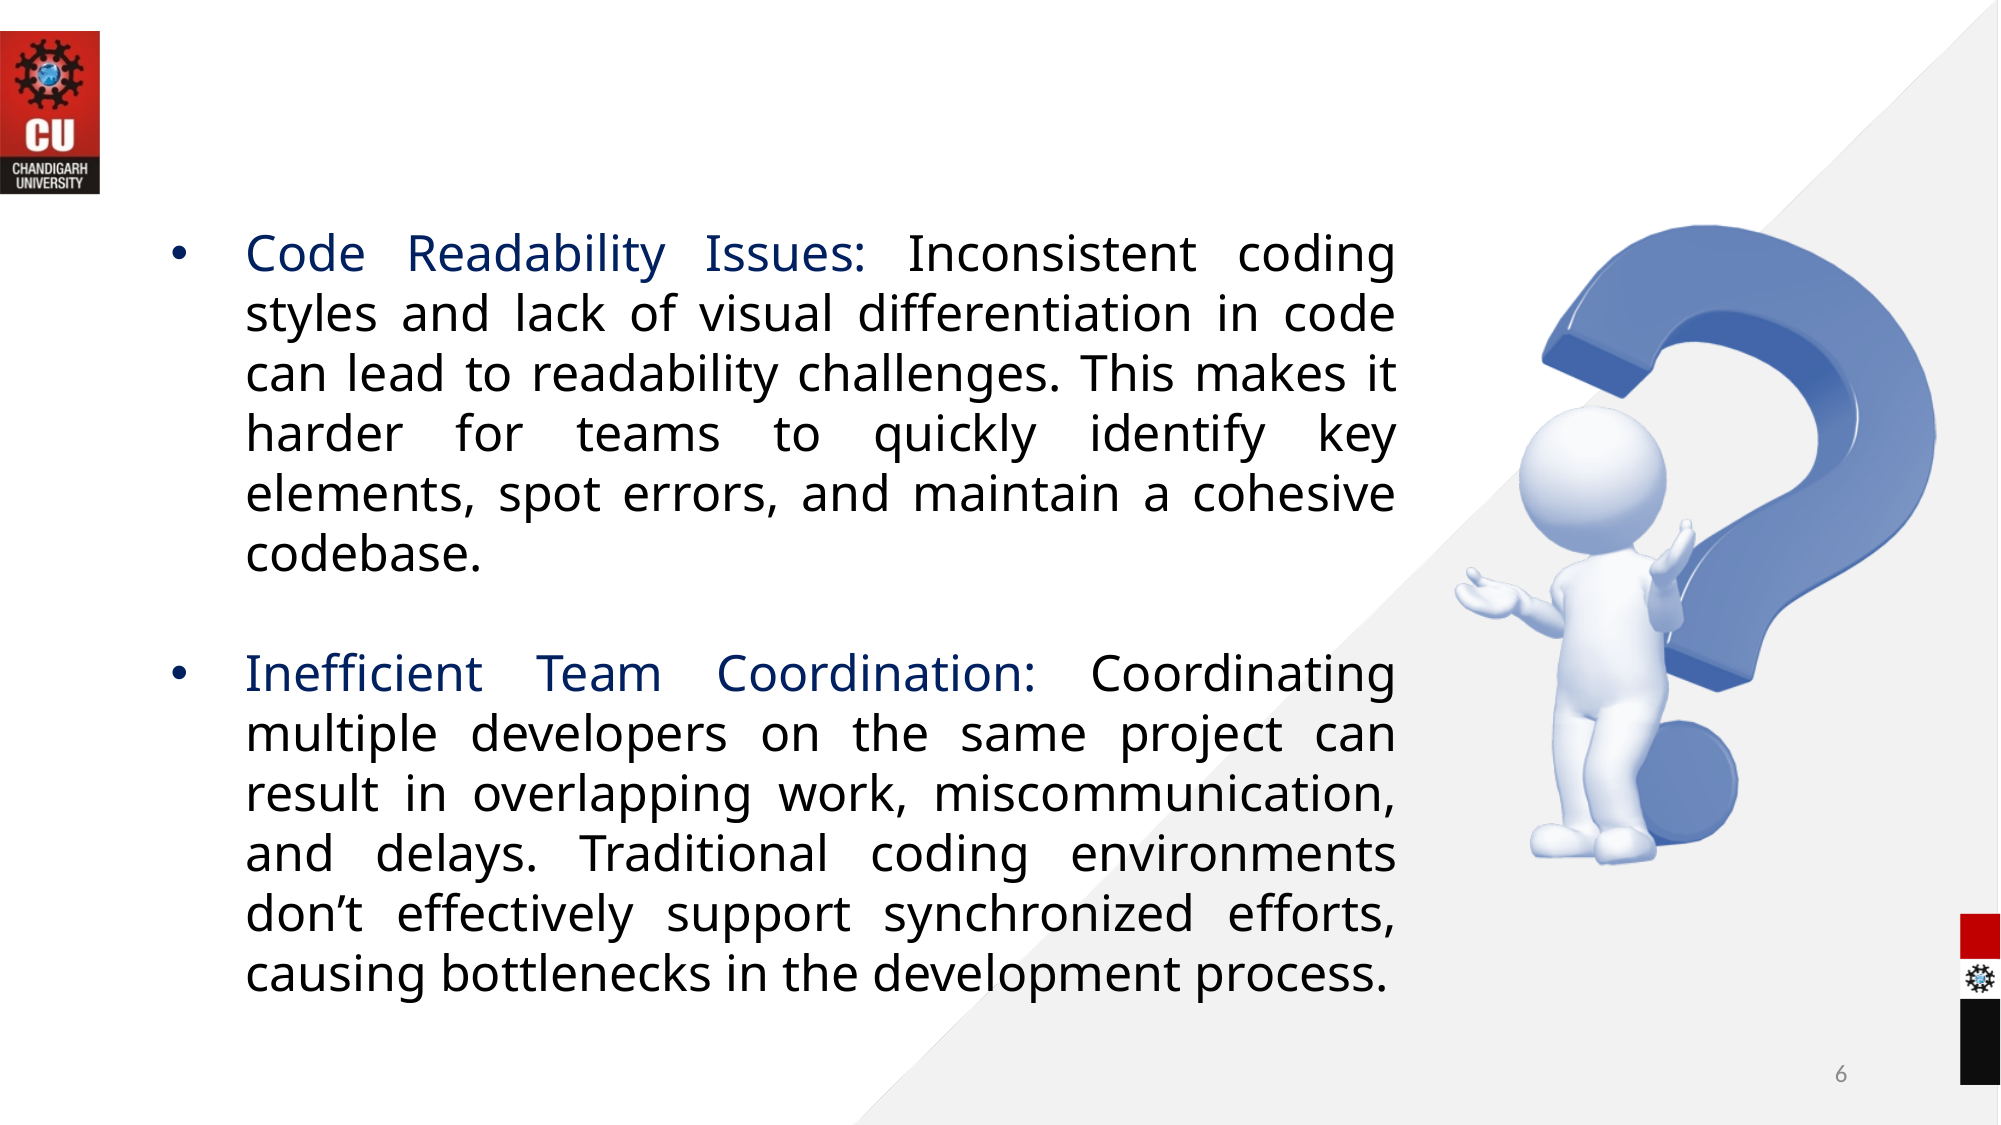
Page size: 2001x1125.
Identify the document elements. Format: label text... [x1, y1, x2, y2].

slide_number 6 [1412, 1042, 1863, 1103]
picture [0, 0, 2001, 1125]
text_box Code Readability Issues: Inconsistent coding styles and lack of visual differentiation in code can lead to readability challenges. This makes it harder for teams to quickly identify key elements, spot errors, and maintain a cohesive codebase. Inefficient Team Coordination: Coordinating multiple developers on the same project can result in overlapping work, miscommunication, and delays. Traditional coding environments don’t effectively support synchronized efforts, causing bottlenecks in the development process. [155, 214, 1413, 1010]
